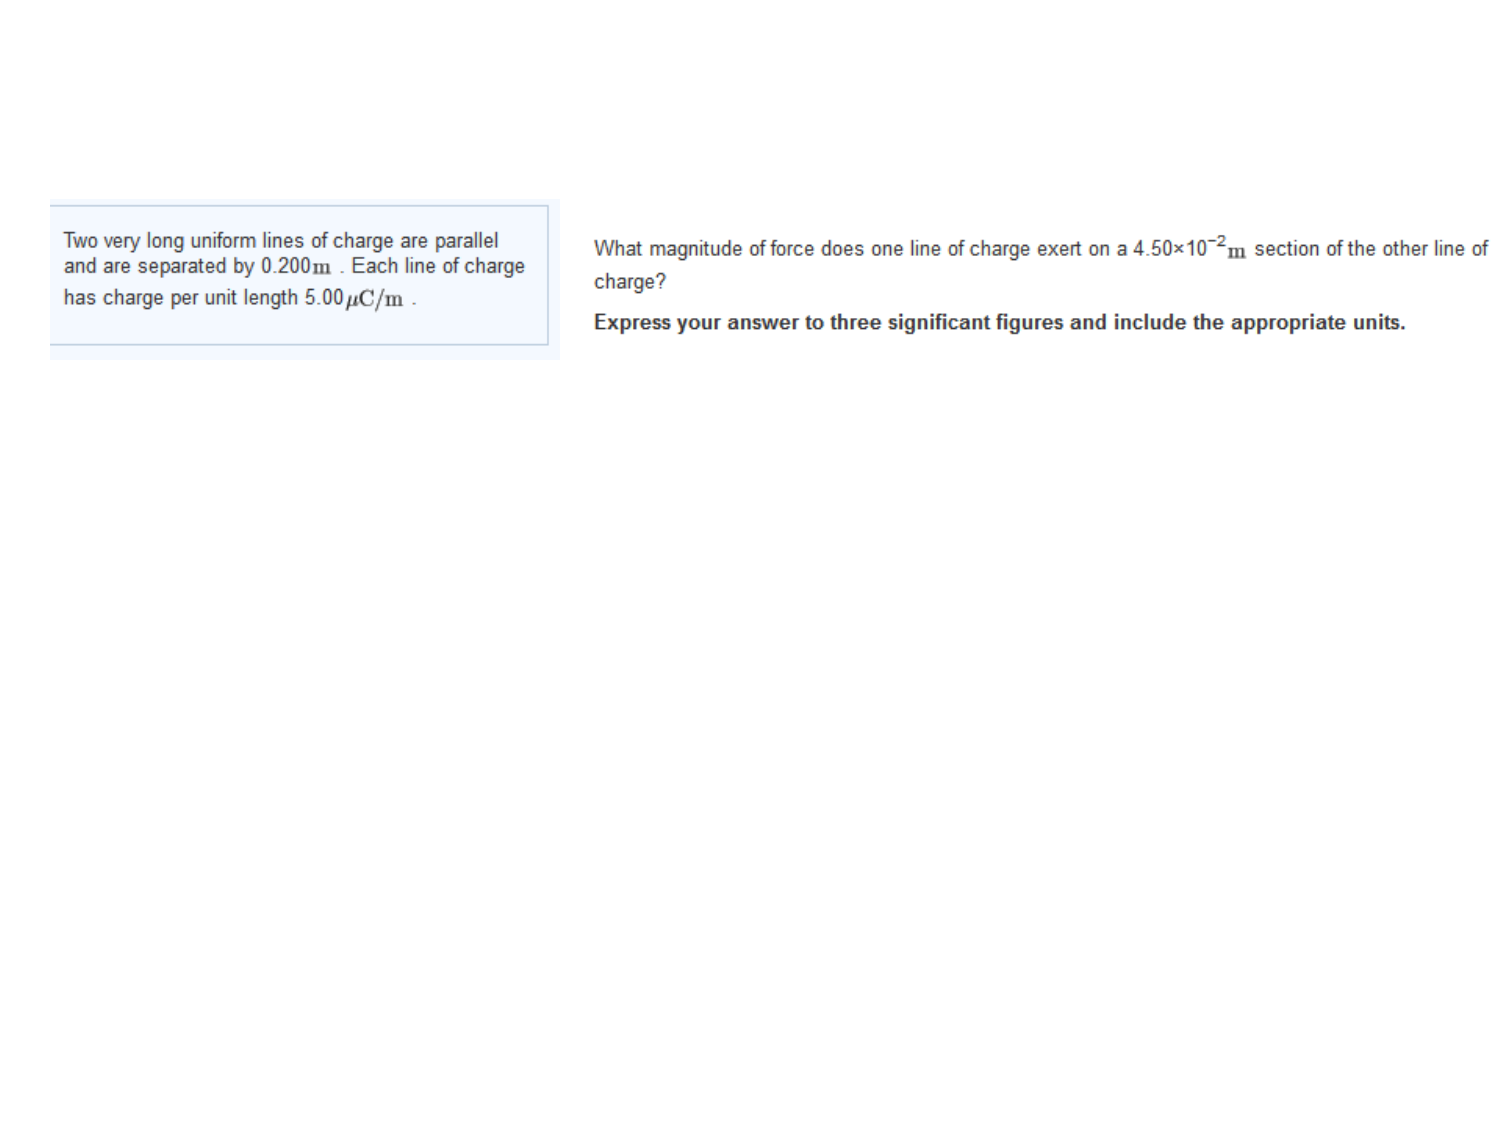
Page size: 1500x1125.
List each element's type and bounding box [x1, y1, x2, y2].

picture [571, 212, 1500, 340]
picture [49, 199, 560, 360]
